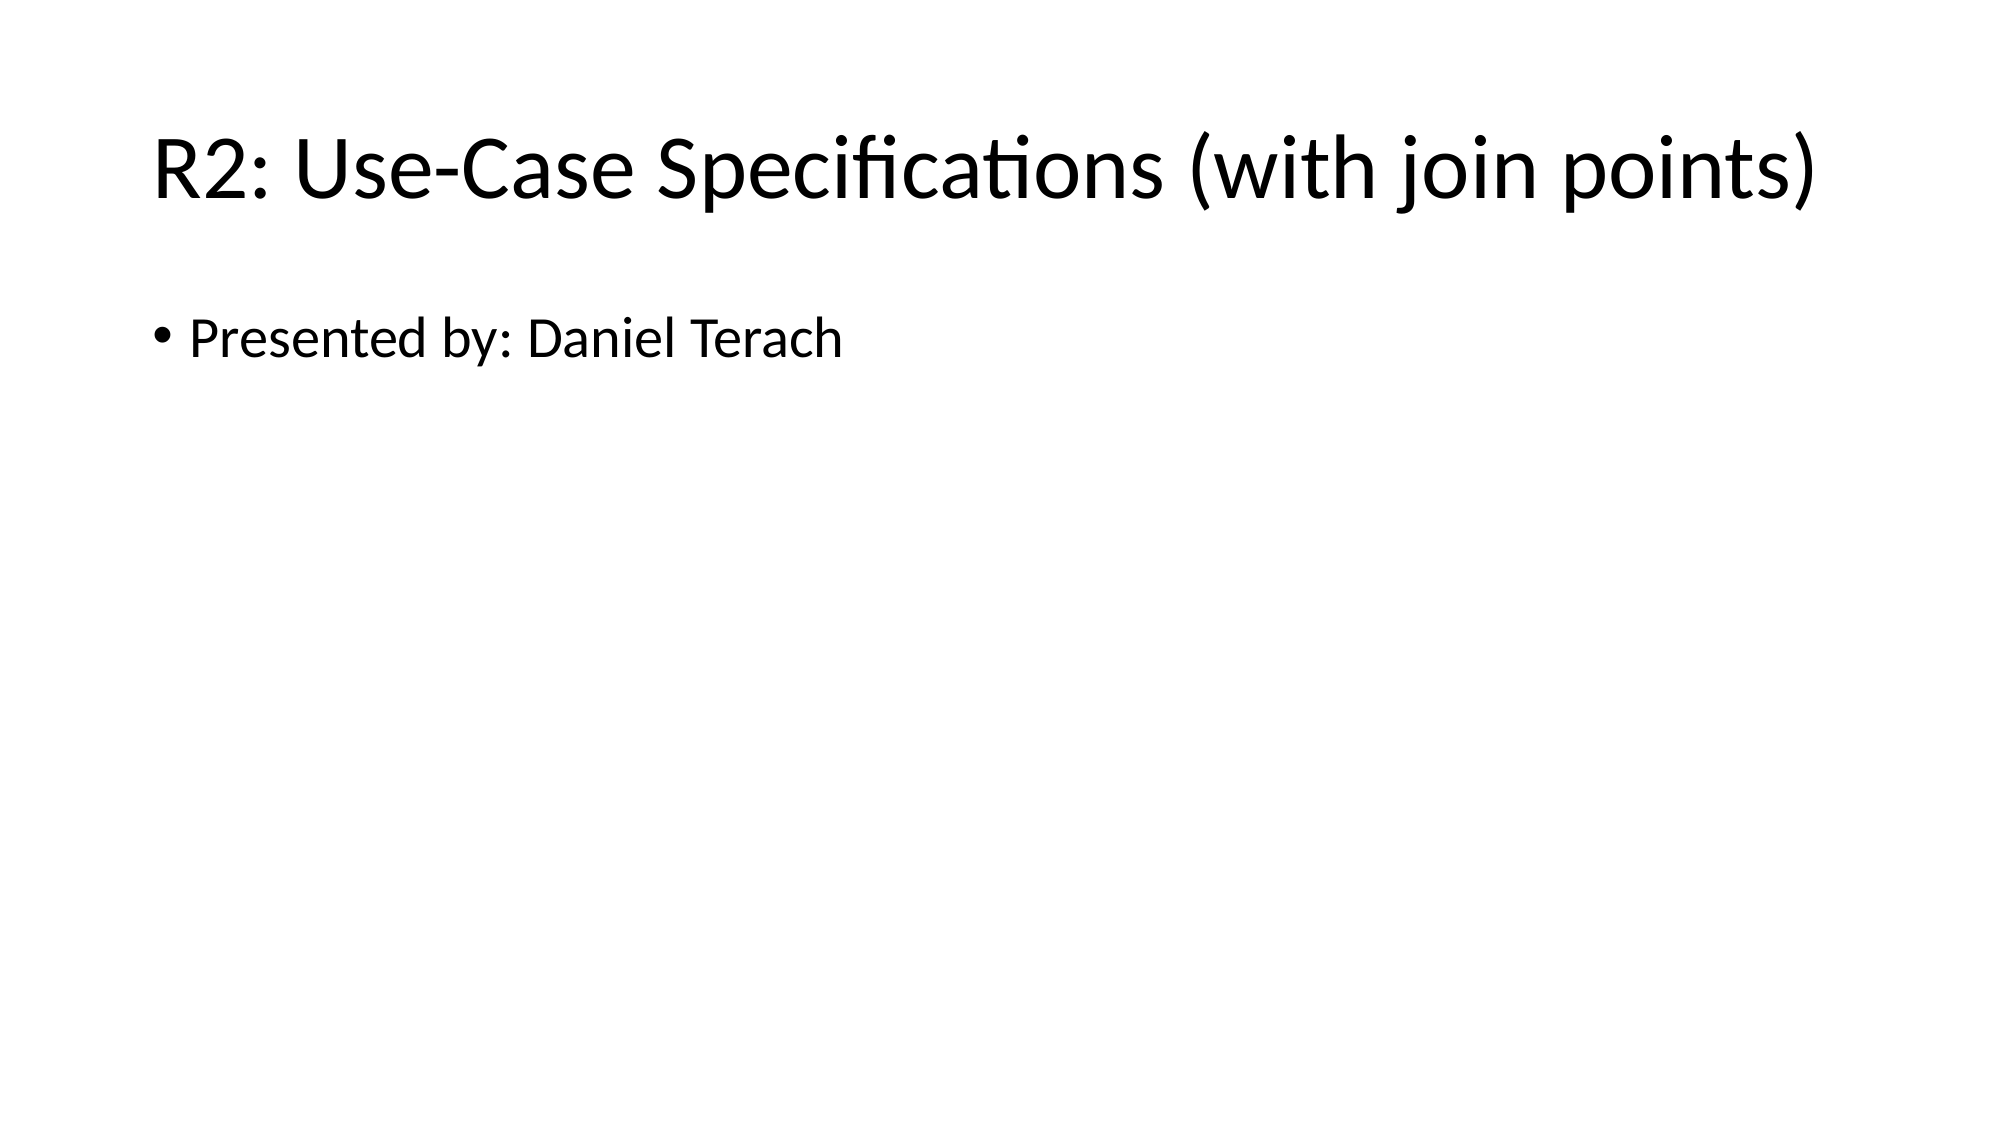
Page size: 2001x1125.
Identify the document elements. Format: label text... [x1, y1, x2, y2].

list Presented by: Daniel Terach [137, 299, 1863, 1014]
title R2: Use-Case Specifications (with join points) [137, 59, 1863, 278]
